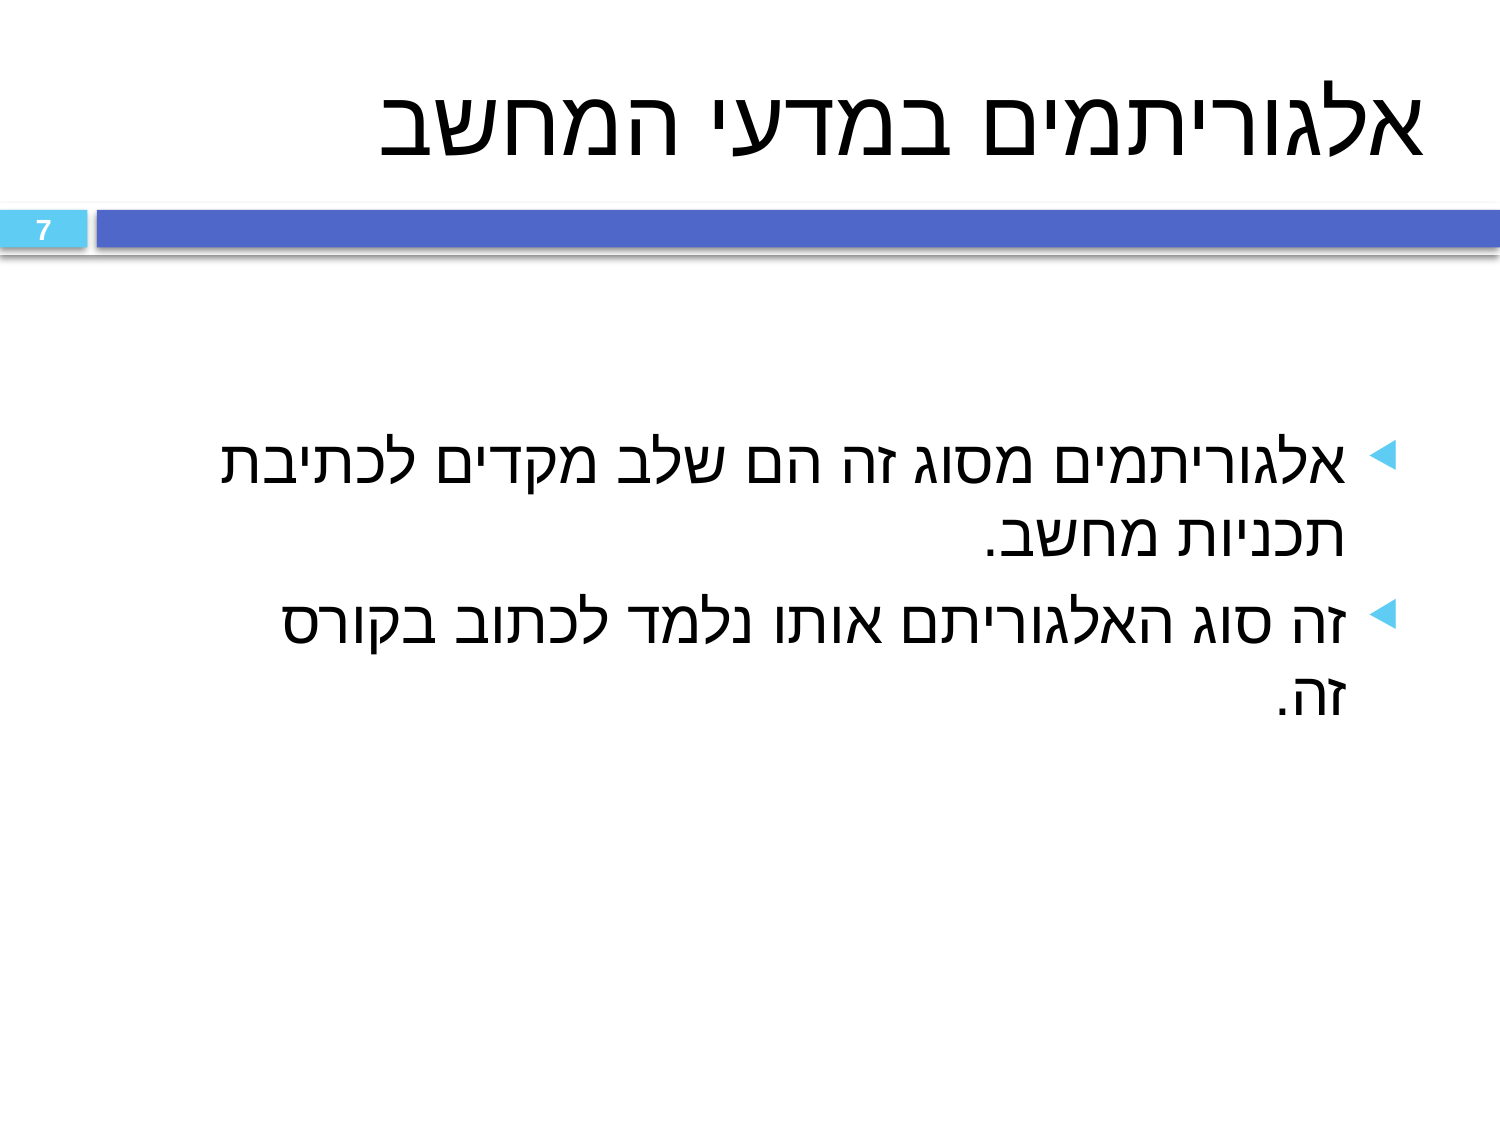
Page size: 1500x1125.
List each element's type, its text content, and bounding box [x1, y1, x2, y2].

title אלגוריתמים במדעי המחשב [99, 37, 1438, 200]
list אלגוריתמים מסוג זה הם שלב מקדים לכתיבת תכניות מחשב. זה סוג האלגוריתם אותו נלמד לכתוב בקורס זה. [182, 415, 1416, 801]
slide_number 7 [0, 208, 88, 249]
